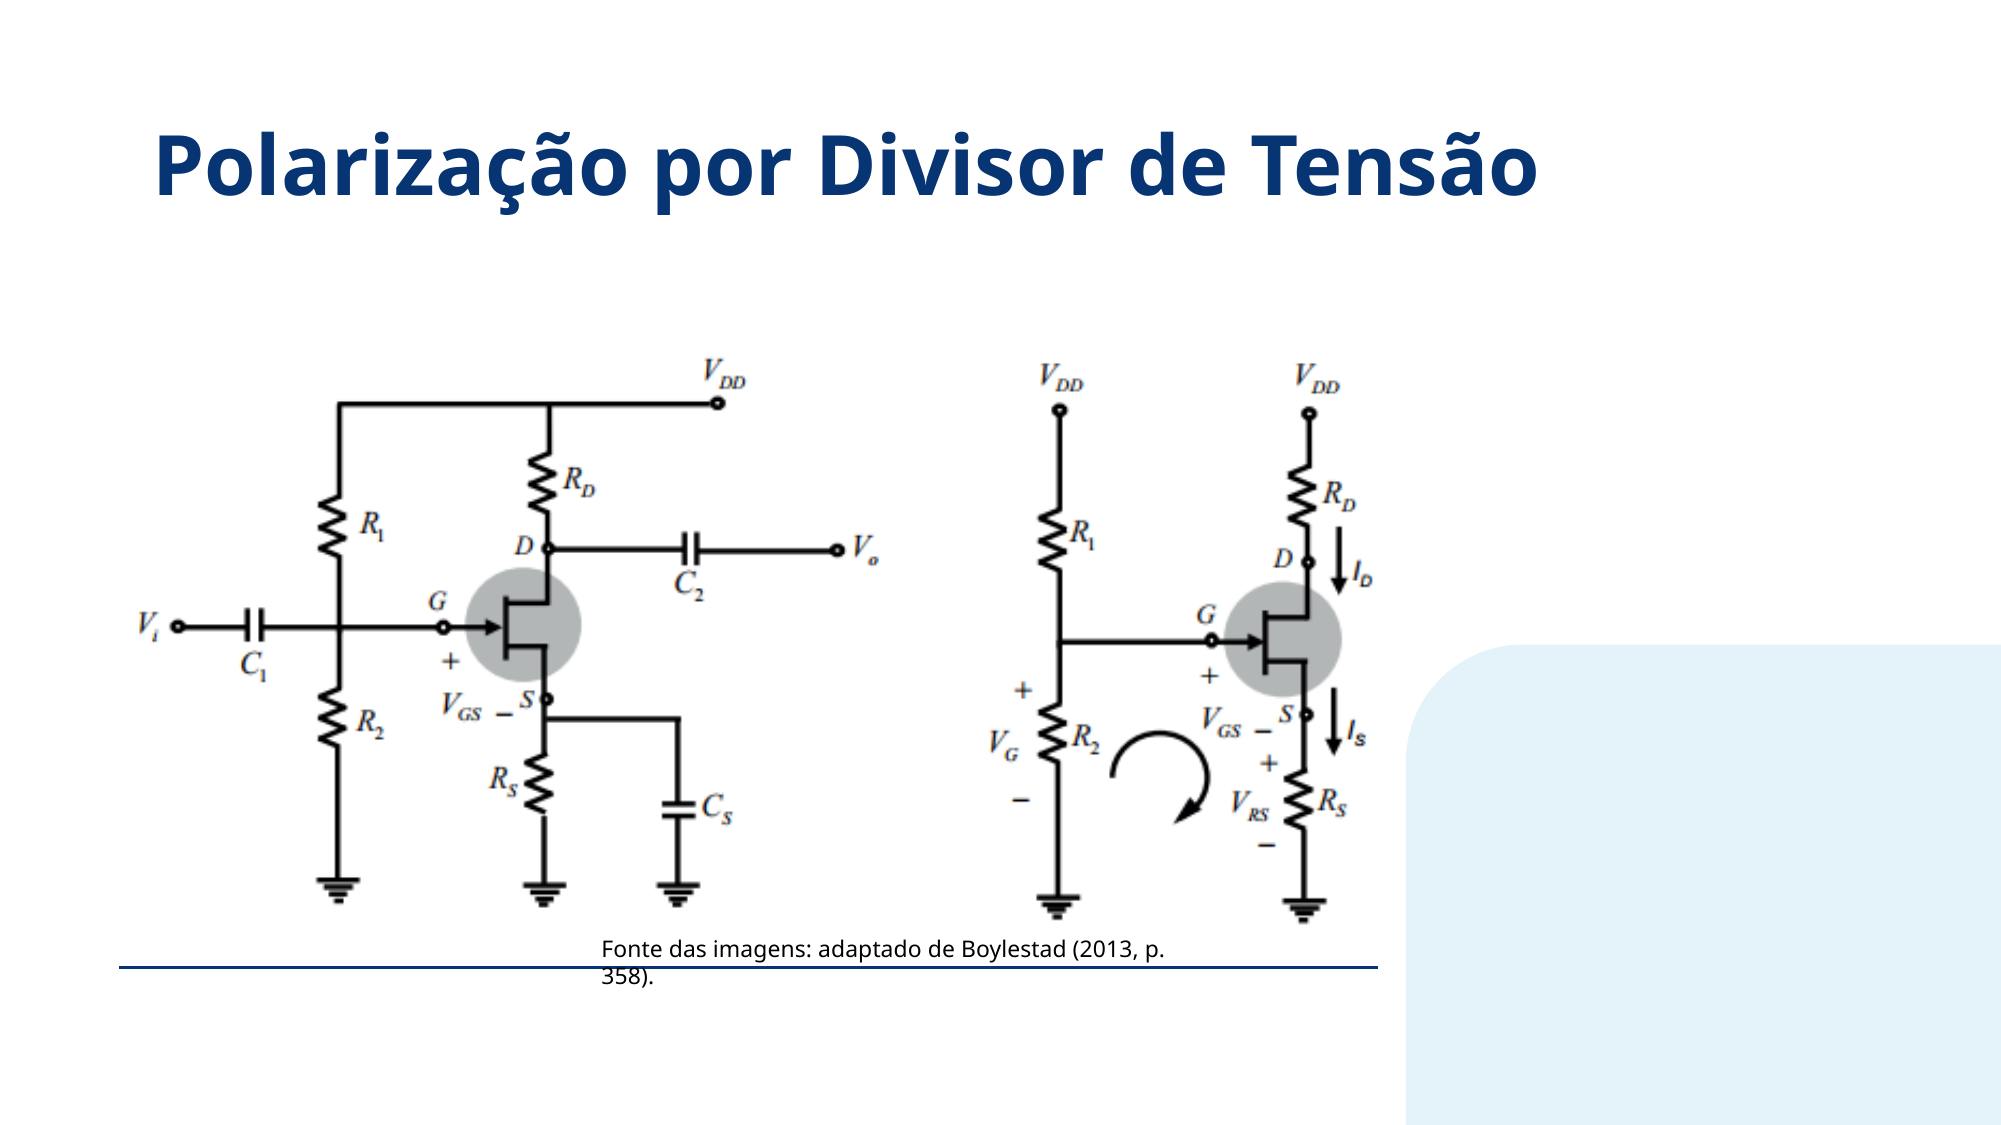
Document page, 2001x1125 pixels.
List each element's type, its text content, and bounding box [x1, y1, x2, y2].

picture [979, 349, 1379, 944]
text_box Fonte das imagens: adaptado de Boylestad (2013, p. 358). [586, 927, 1201, 1025]
title Polarização por Divisor de Tensão [137, 115, 1895, 222]
picture [119, 349, 894, 928]
